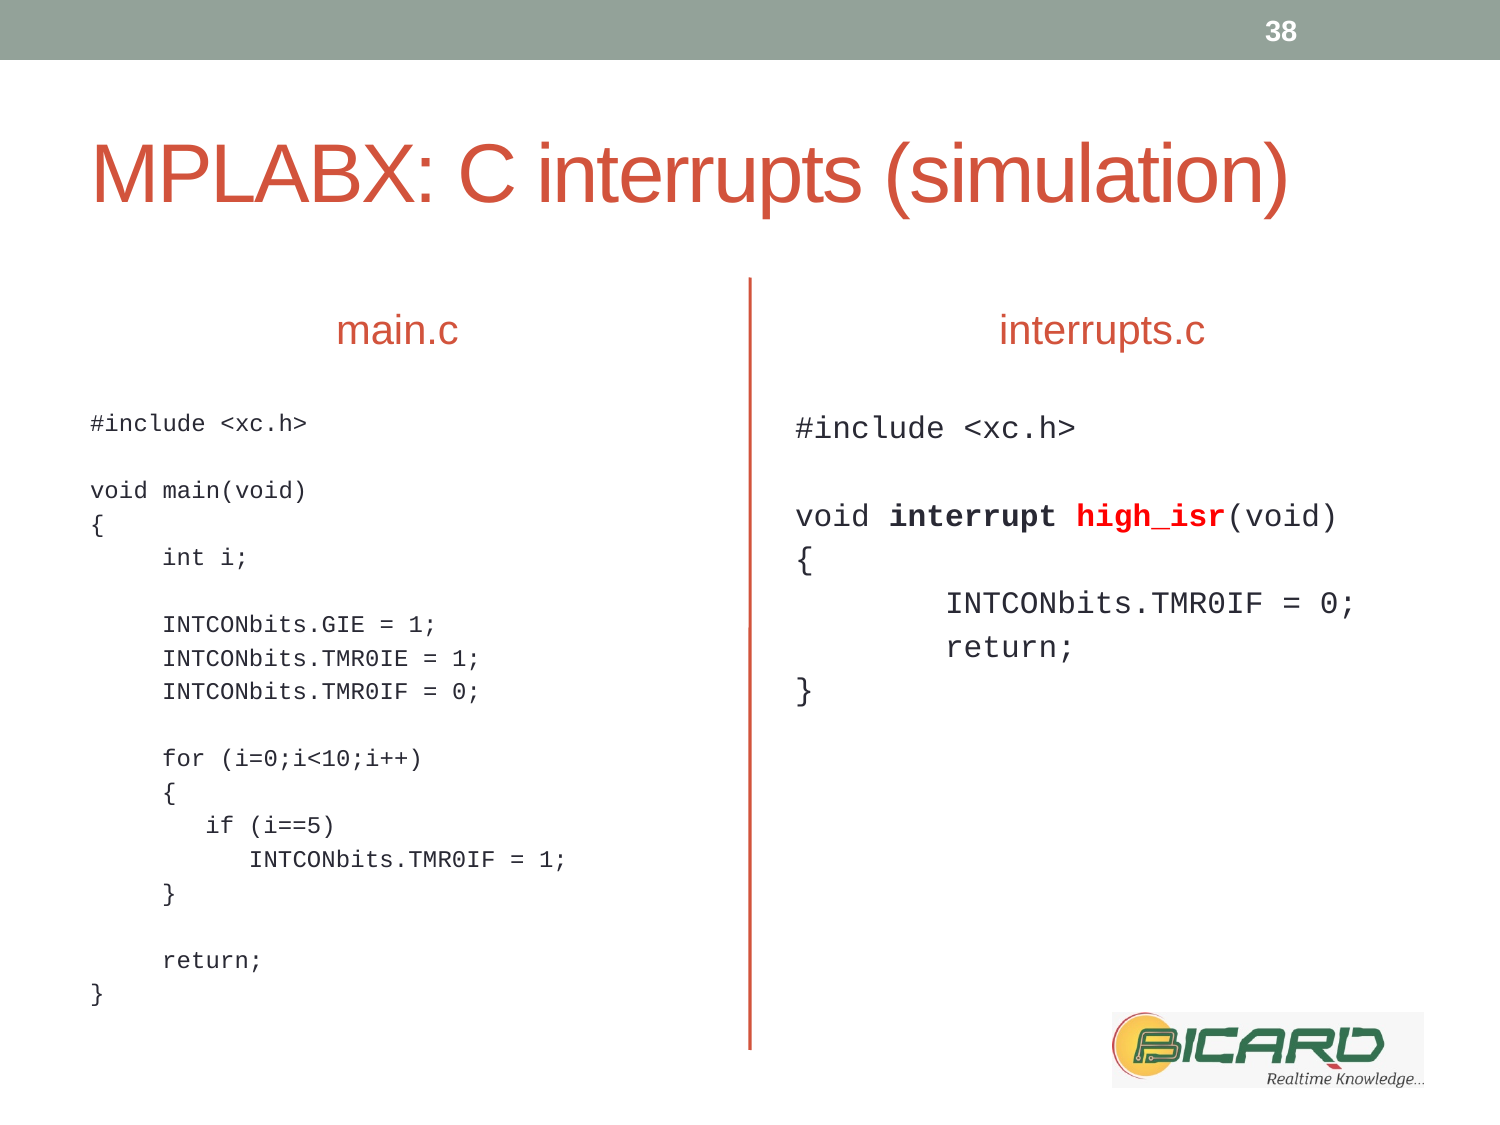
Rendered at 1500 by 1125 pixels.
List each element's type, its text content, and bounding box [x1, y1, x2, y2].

list #include <xc.h> void main(void) { int i; INTCONbits.GIE = 1; INTCONbits.TMR0IE = 1; INTCONbits.TMR0IF = 0; for (i=0;i<10;i++) { if (i==5) INTCONbits.TMR0IF = 1; } return; } [75, 399, 720, 1049]
list main.c [75, 275, 720, 380]
list interrupts.c [780, 275, 1425, 380]
slide_number 38 [1250, 3, 1425, 57]
picture [1112, 1049, 1424, 1088]
title MPLABX: C interrupts (simulation) [75, 87, 1425, 250]
list #include <xc.h> void interrupt high_isr(void) { INTCONbits.TMR0IF = 0; return; } [780, 399, 1425, 1049]
